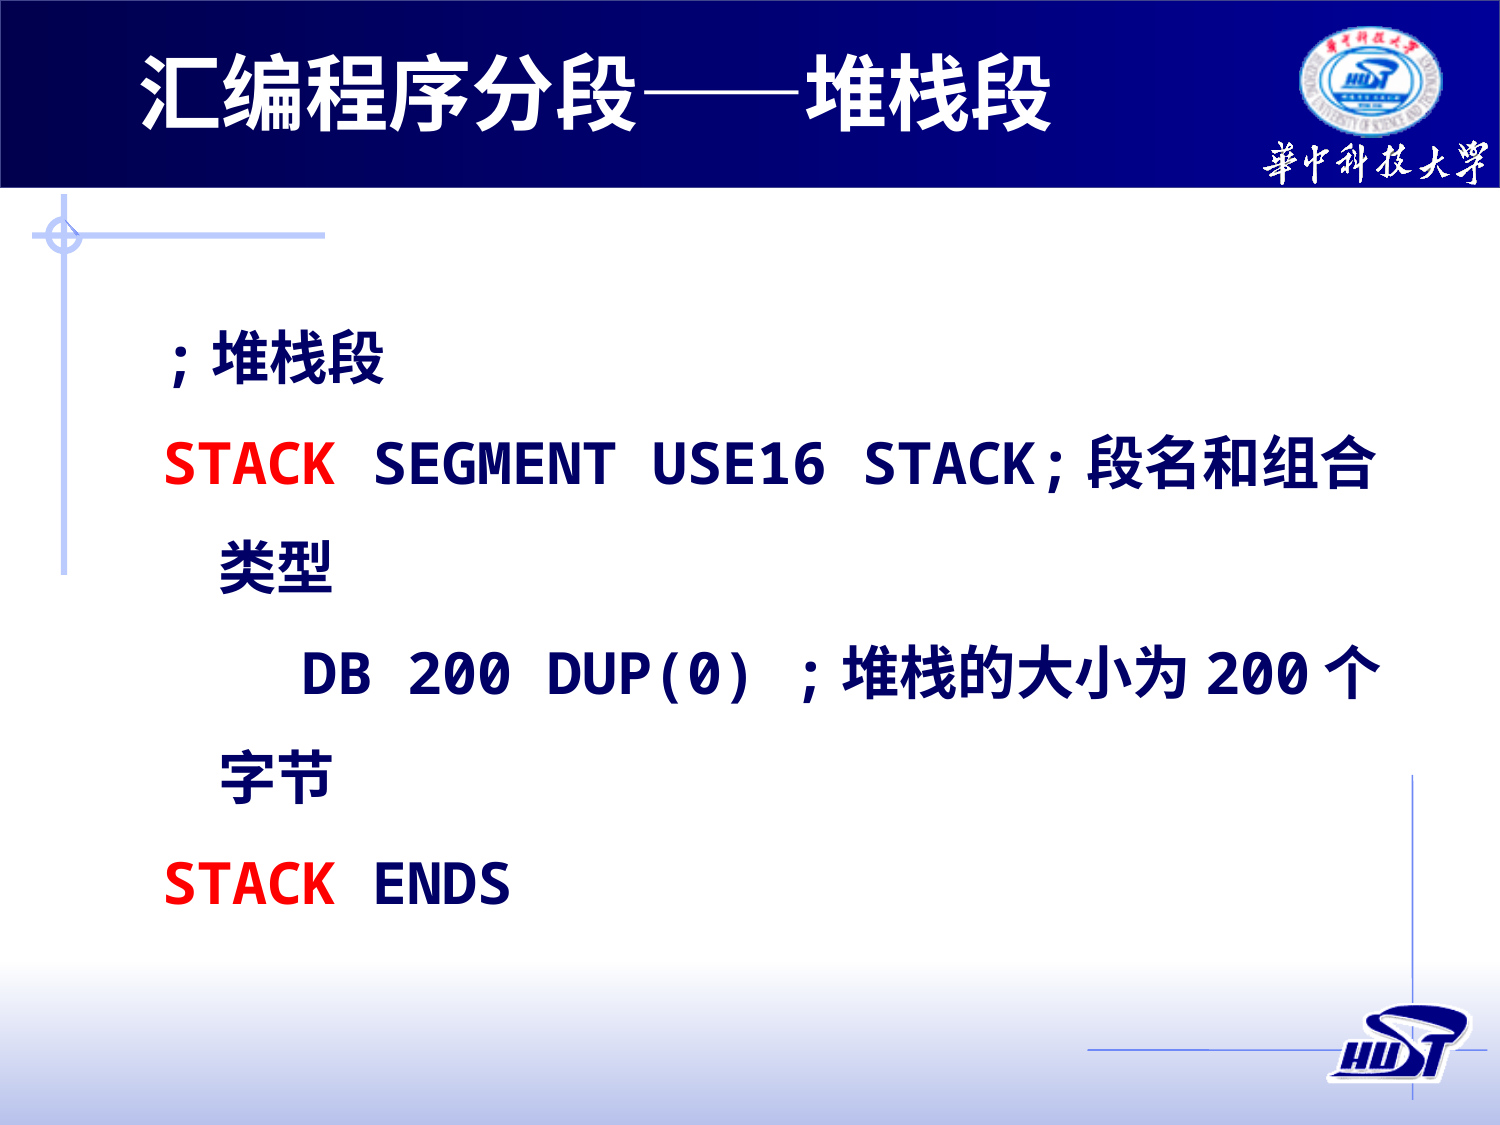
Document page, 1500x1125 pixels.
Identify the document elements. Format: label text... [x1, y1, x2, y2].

list ;堆栈段 STACK SEGMENT USE16 STACK;段名和组合类型 DB 200 DUP(0) ;堆栈的大小为200个字节 STACK ENDS [147, 278, 1438, 988]
text_box 汇编程序分段——堆栈段 [123, 33, 1317, 149]
picture [1262, 140, 1488, 185]
picture [1299, 26, 1443, 138]
